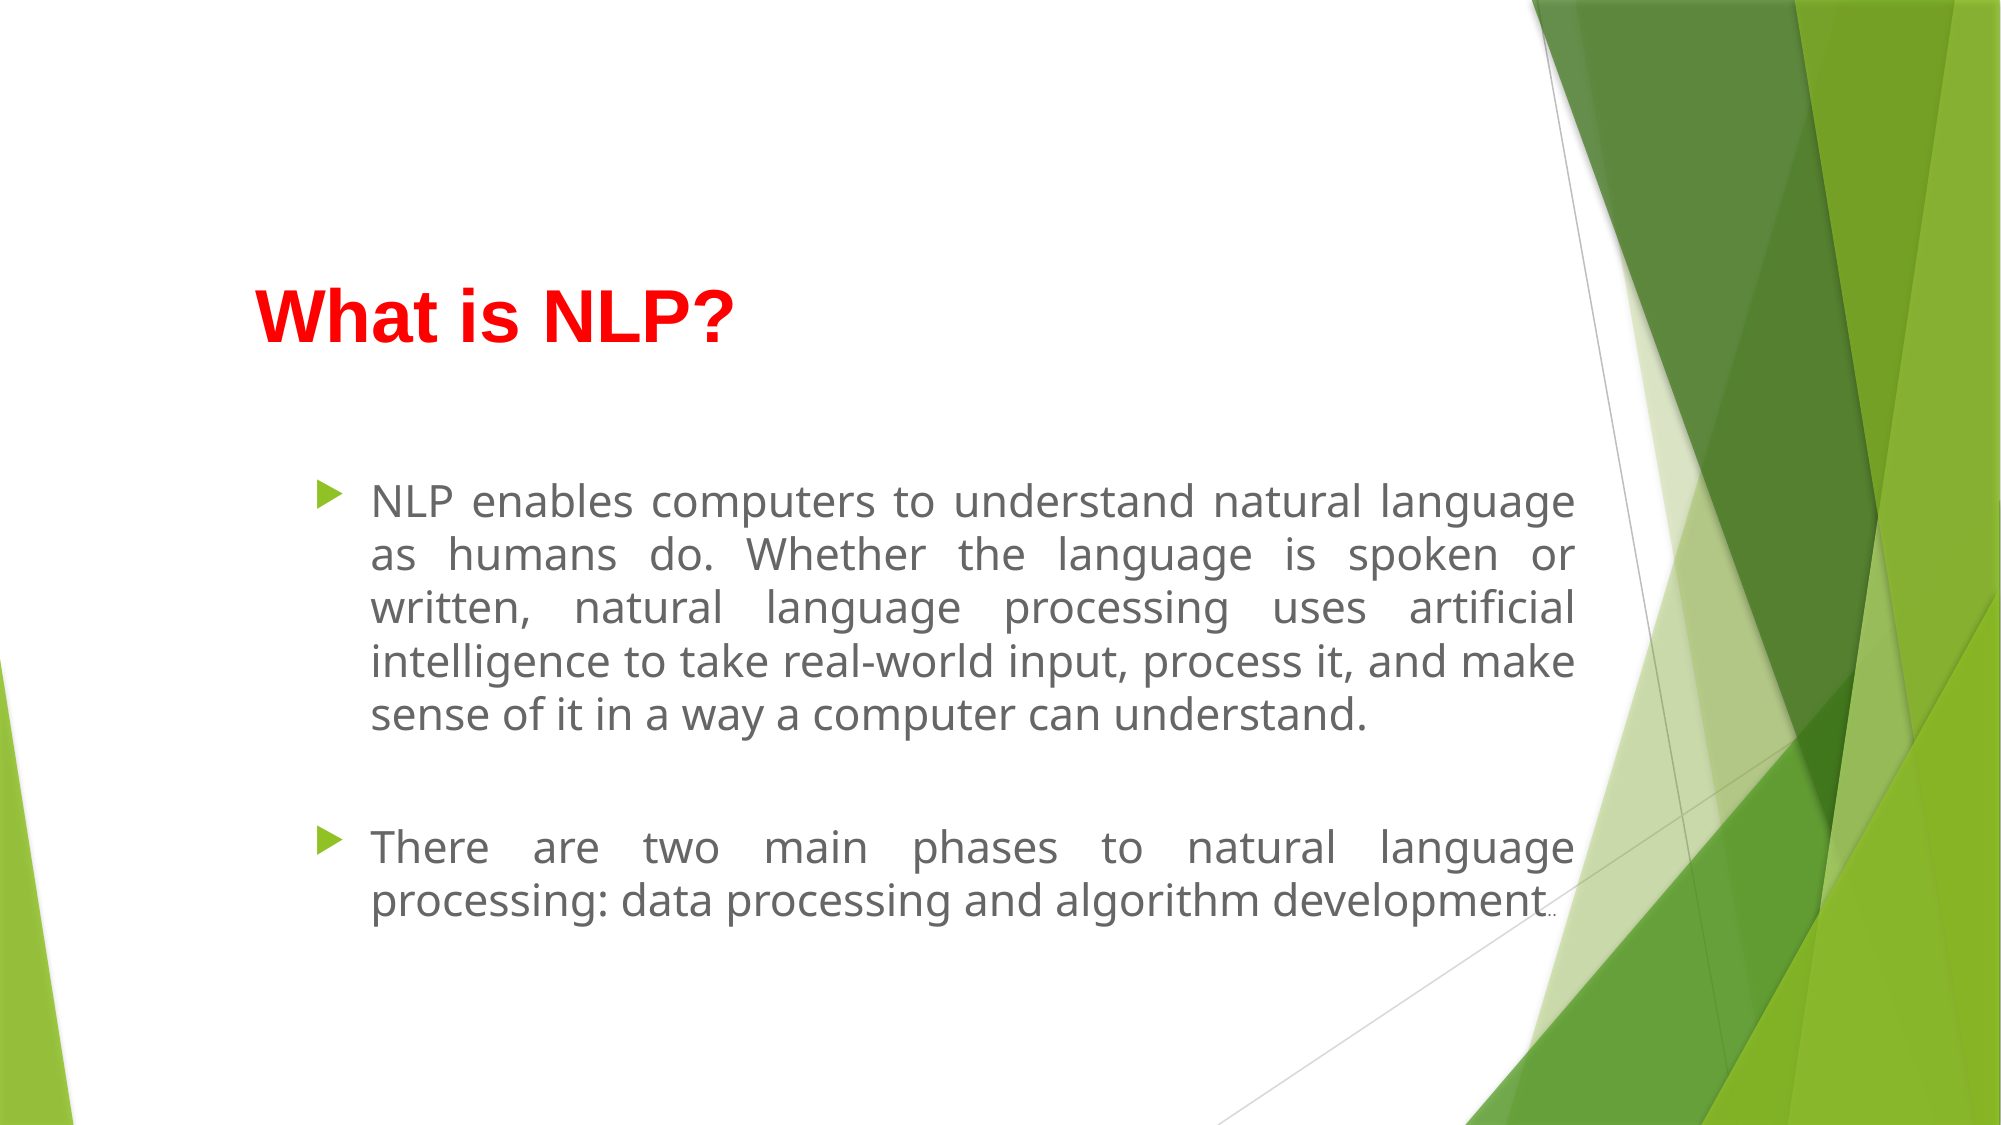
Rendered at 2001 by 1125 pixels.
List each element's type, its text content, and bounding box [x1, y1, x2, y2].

title What is NLP? [240, 205, 1251, 420]
list NLP enables computers to understand natural language as humans do. Whether the language is spoken or written, natural language processing uses artificial intelligence to take real-world input, process it, and make sense of it in a way a computer can understand. There are two main phases to natural language processing: data processing and algorithm development.. [298, 464, 1592, 952]
